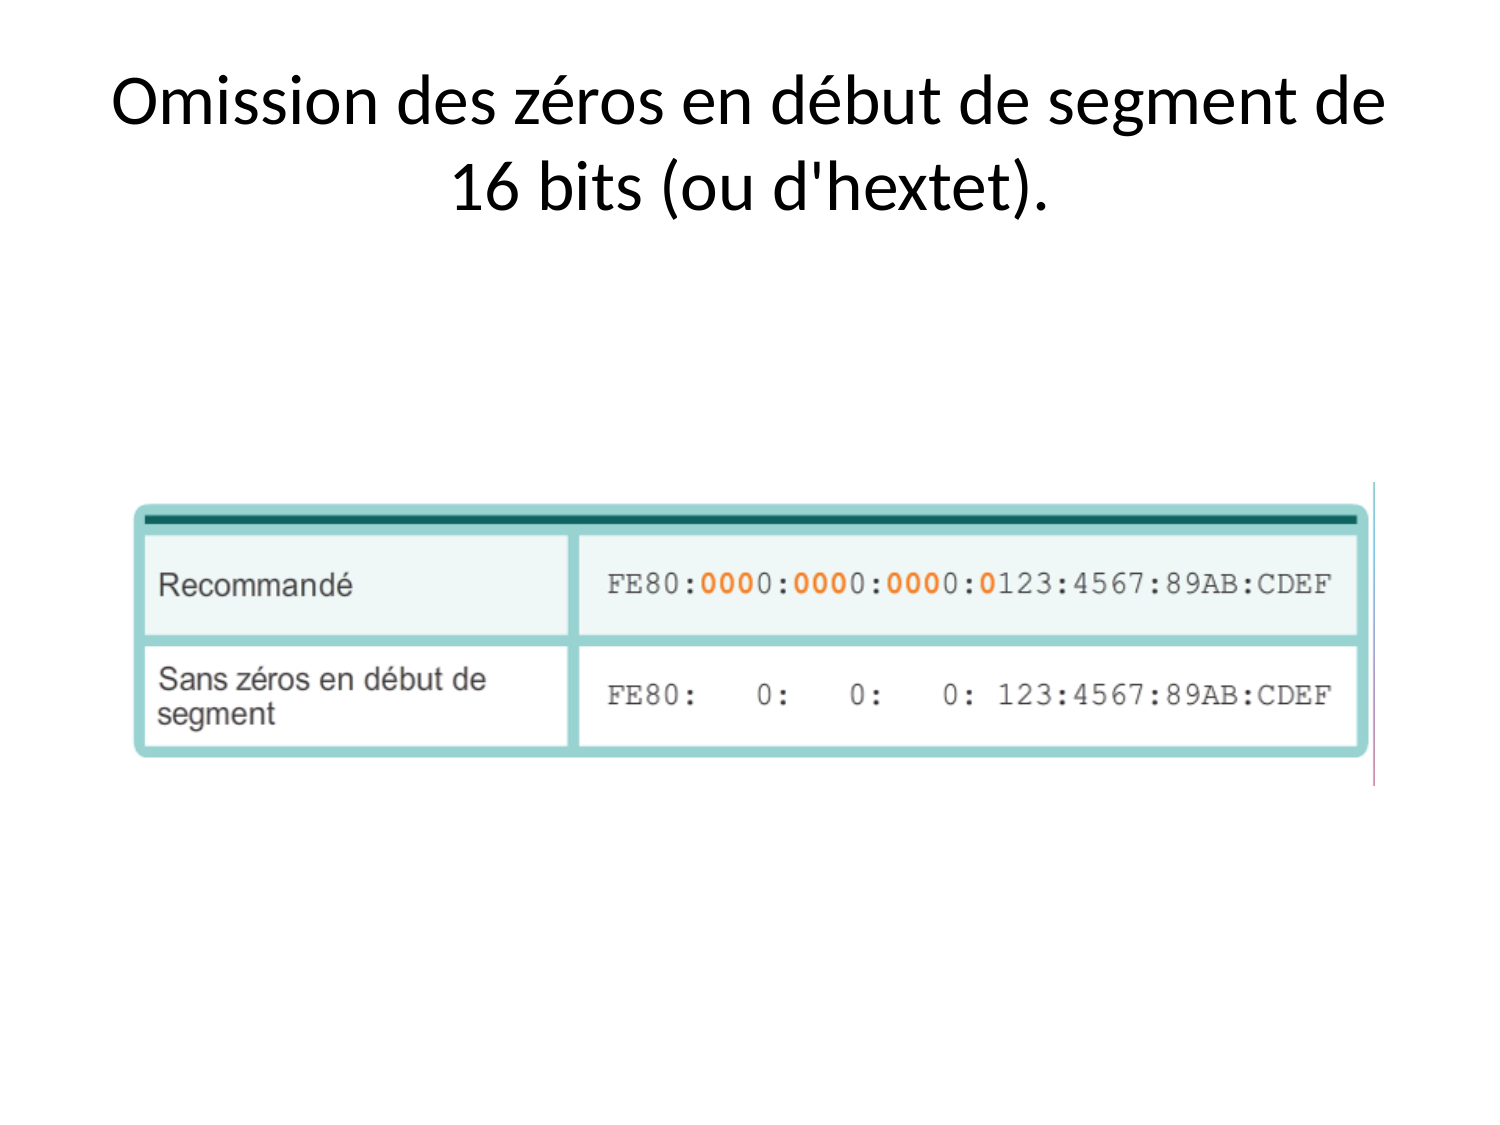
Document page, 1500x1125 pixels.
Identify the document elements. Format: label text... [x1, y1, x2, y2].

title Omission des zéros en début de segment de 16 bits (ou d'hextet). [75, 45, 1425, 233]
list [124, 481, 1376, 786]
